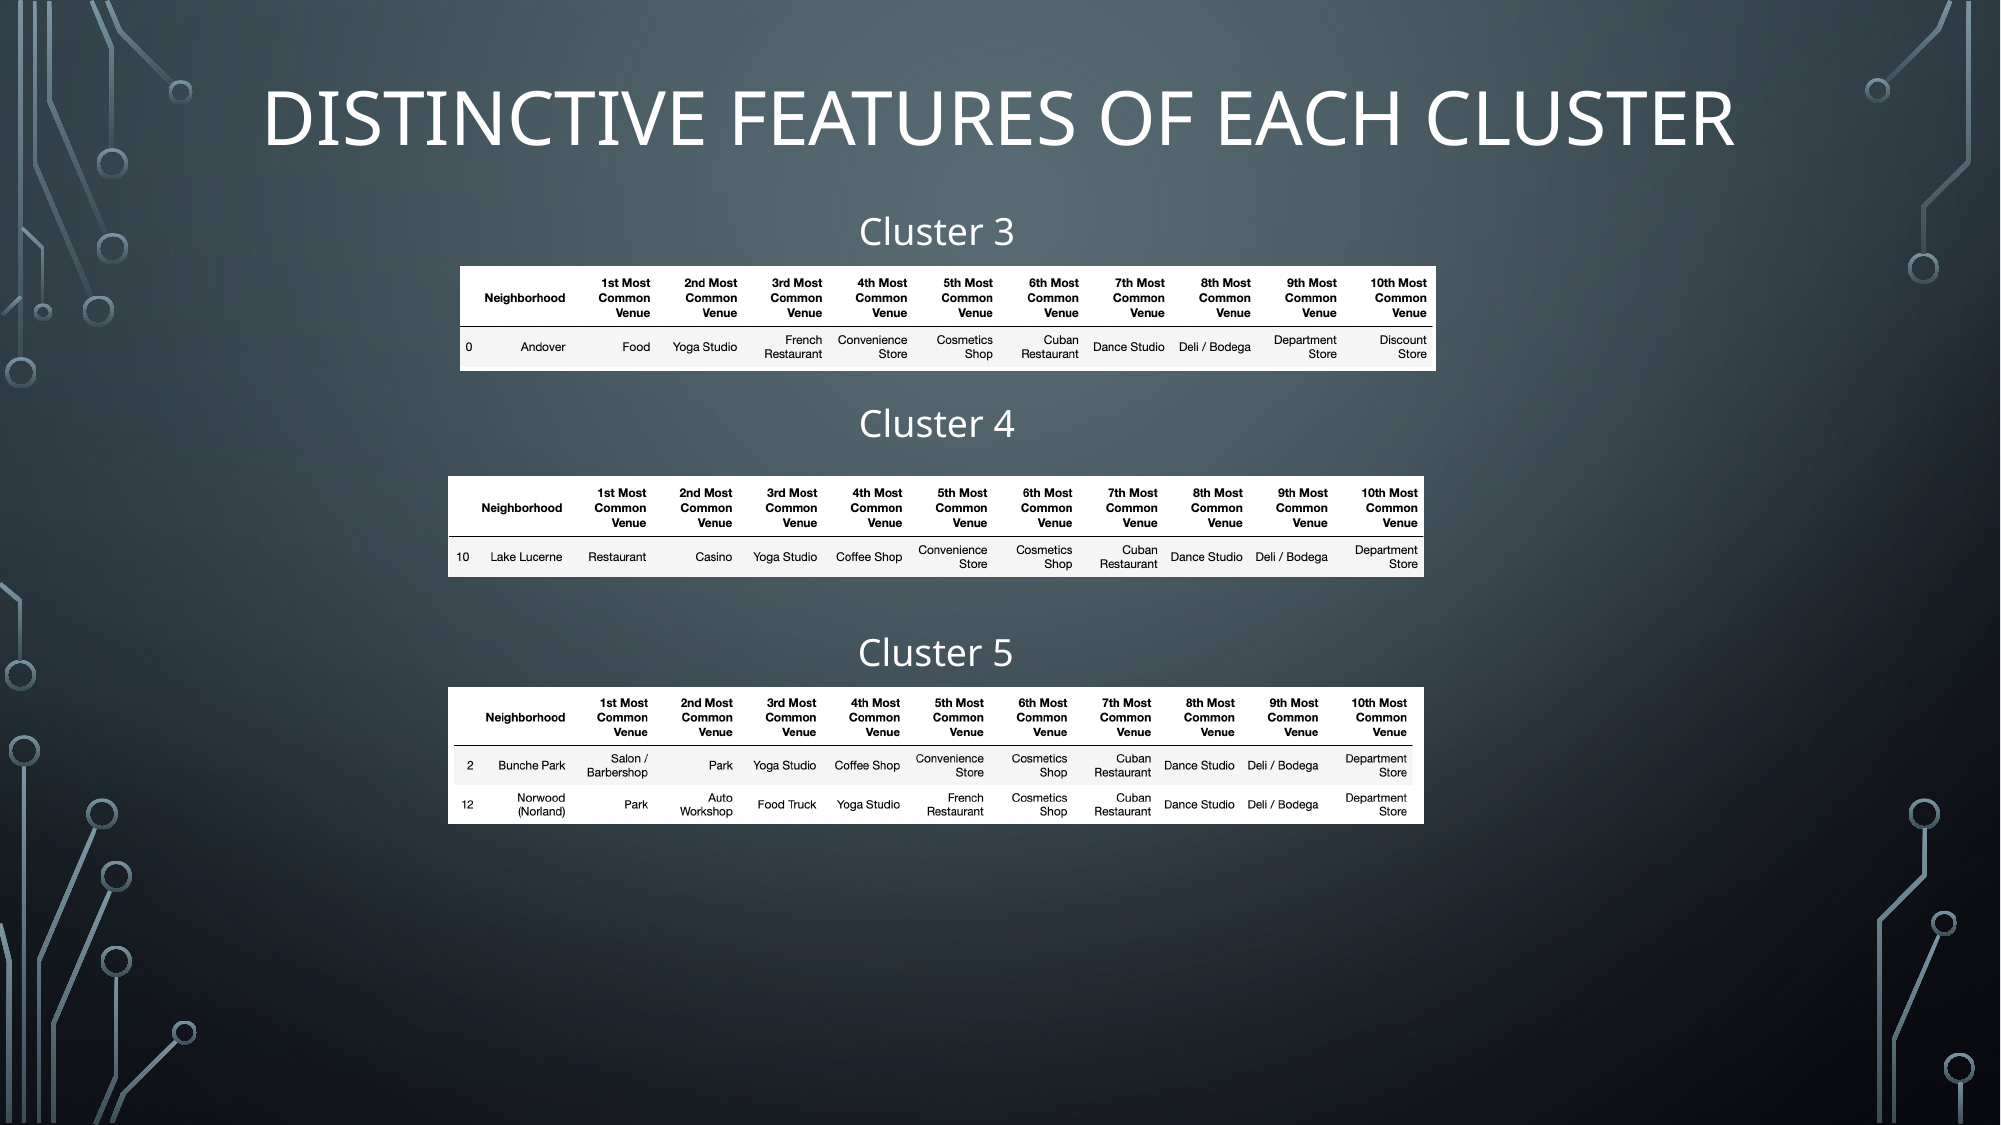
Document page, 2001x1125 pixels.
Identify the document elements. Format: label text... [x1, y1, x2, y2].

title Distinctive features of each cluster [187, 0, 1813, 243]
text_box Cluster 3 [777, 200, 1097, 260]
picture [448, 476, 1424, 577]
picture [460, 266, 1436, 371]
text_box Cluster 4 [777, 393, 1097, 453]
picture [448, 687, 1424, 824]
text_box Cluster 5 [776, 621, 1096, 681]
